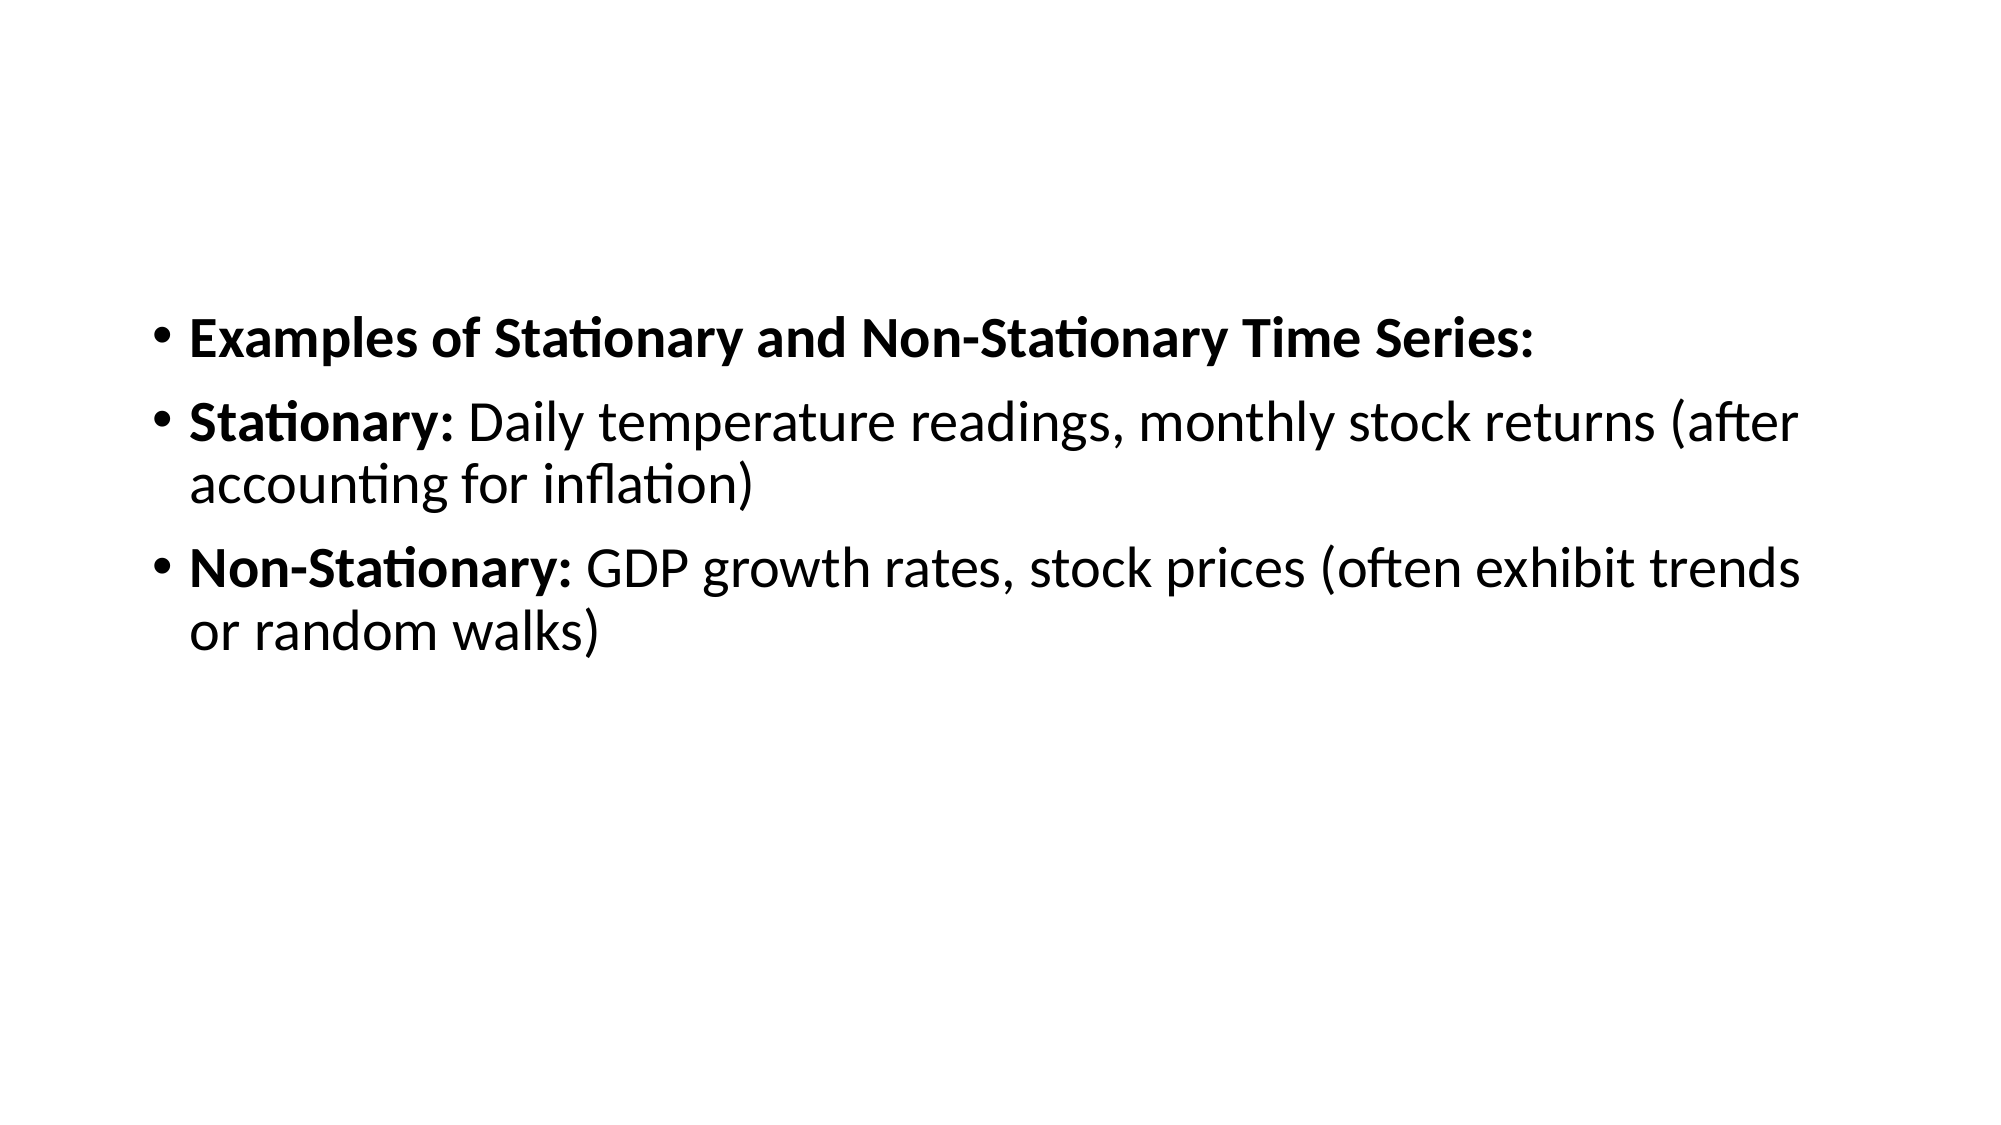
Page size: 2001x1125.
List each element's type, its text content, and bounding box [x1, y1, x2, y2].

list Examples of Stationary and Non-Stationary Time Series: Stationary: Daily temperature readings, monthly stock returns (after accounting for inflation) Non-Stationary: GDP growth rates, stock prices (often exhibit trends or random walks) [137, 299, 1863, 1014]
